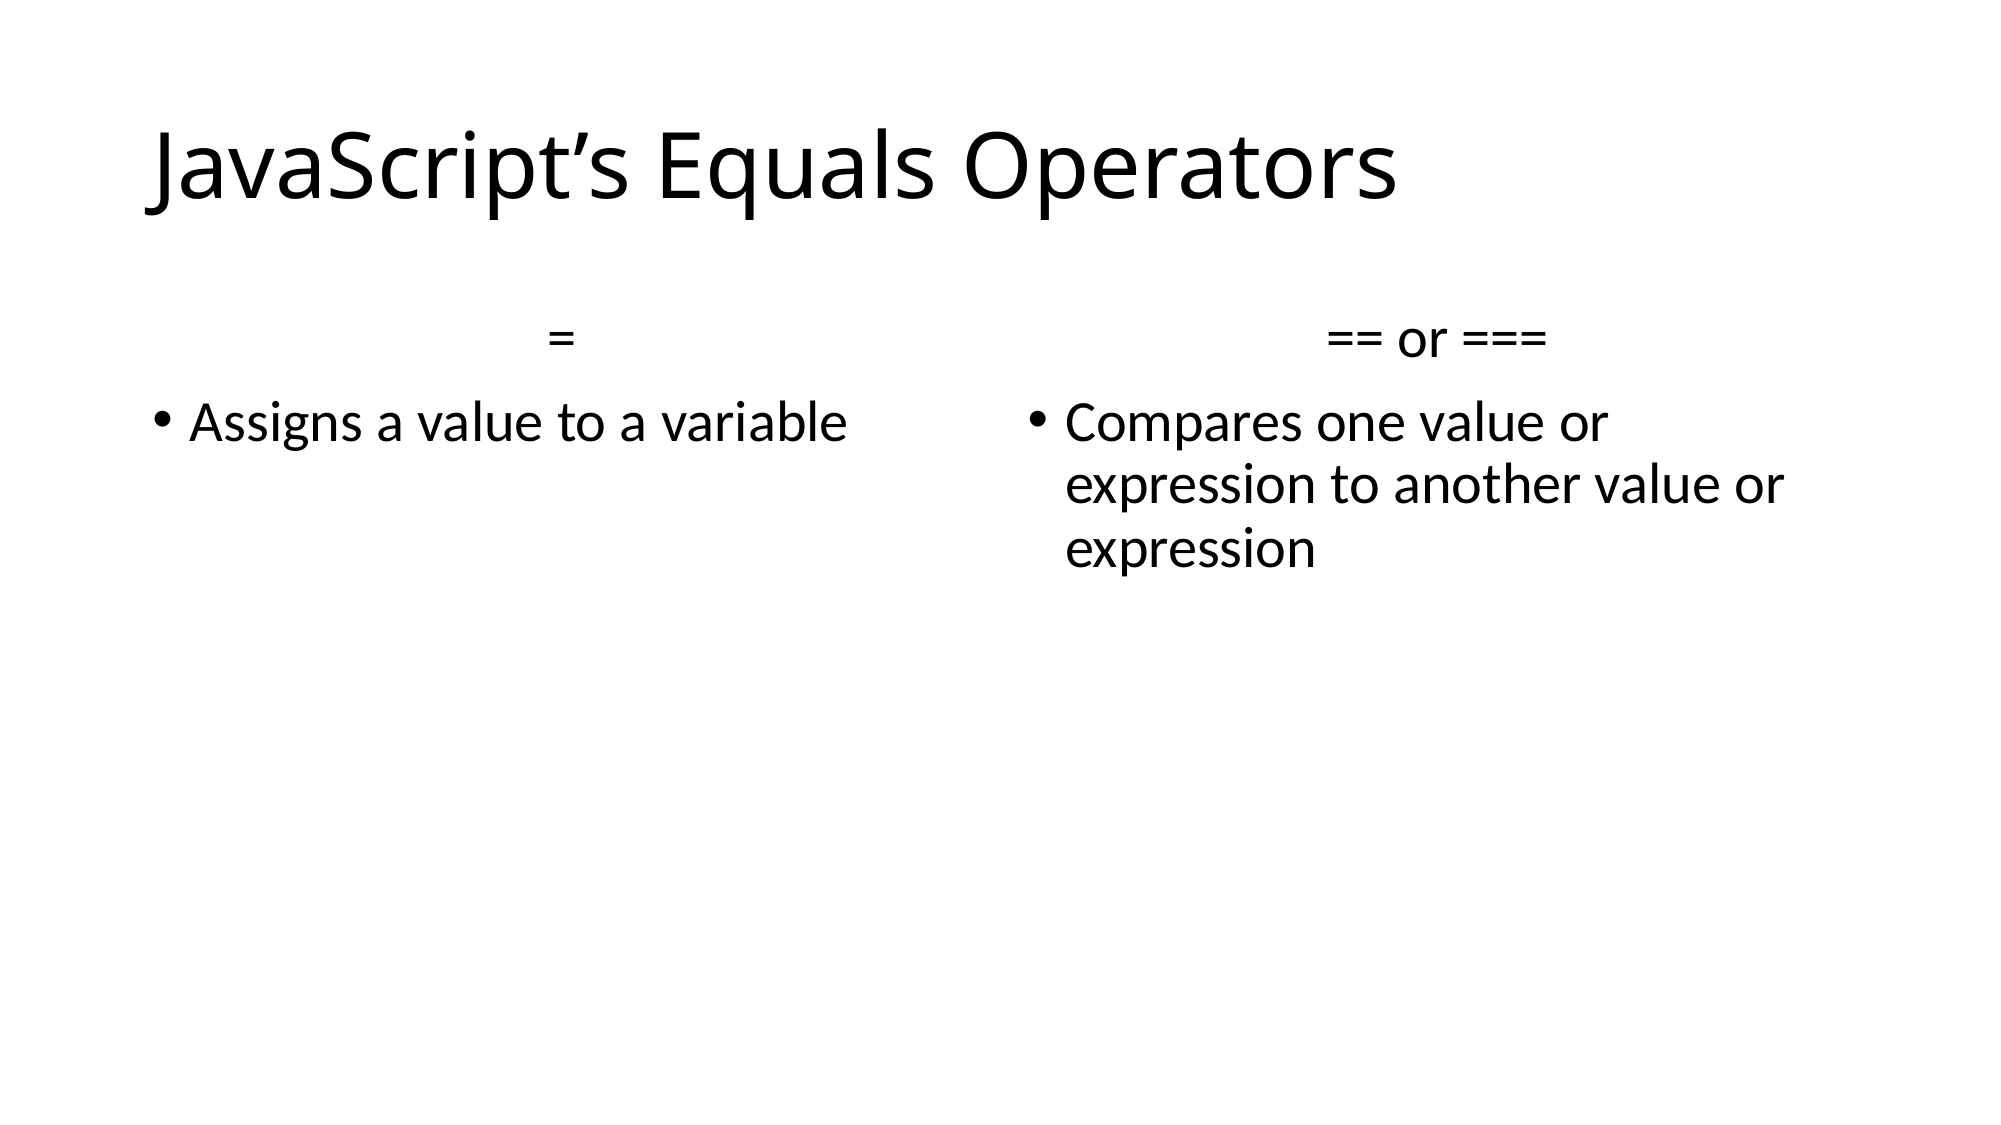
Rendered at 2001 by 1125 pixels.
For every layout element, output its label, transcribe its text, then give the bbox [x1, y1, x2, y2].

title JavaScript’s Equals Operators [137, 59, 1863, 278]
list = Assigns a value to a variable [137, 299, 988, 1014]
list == or === Compares one value or expression to another value or expression [1012, 299, 1863, 1014]
